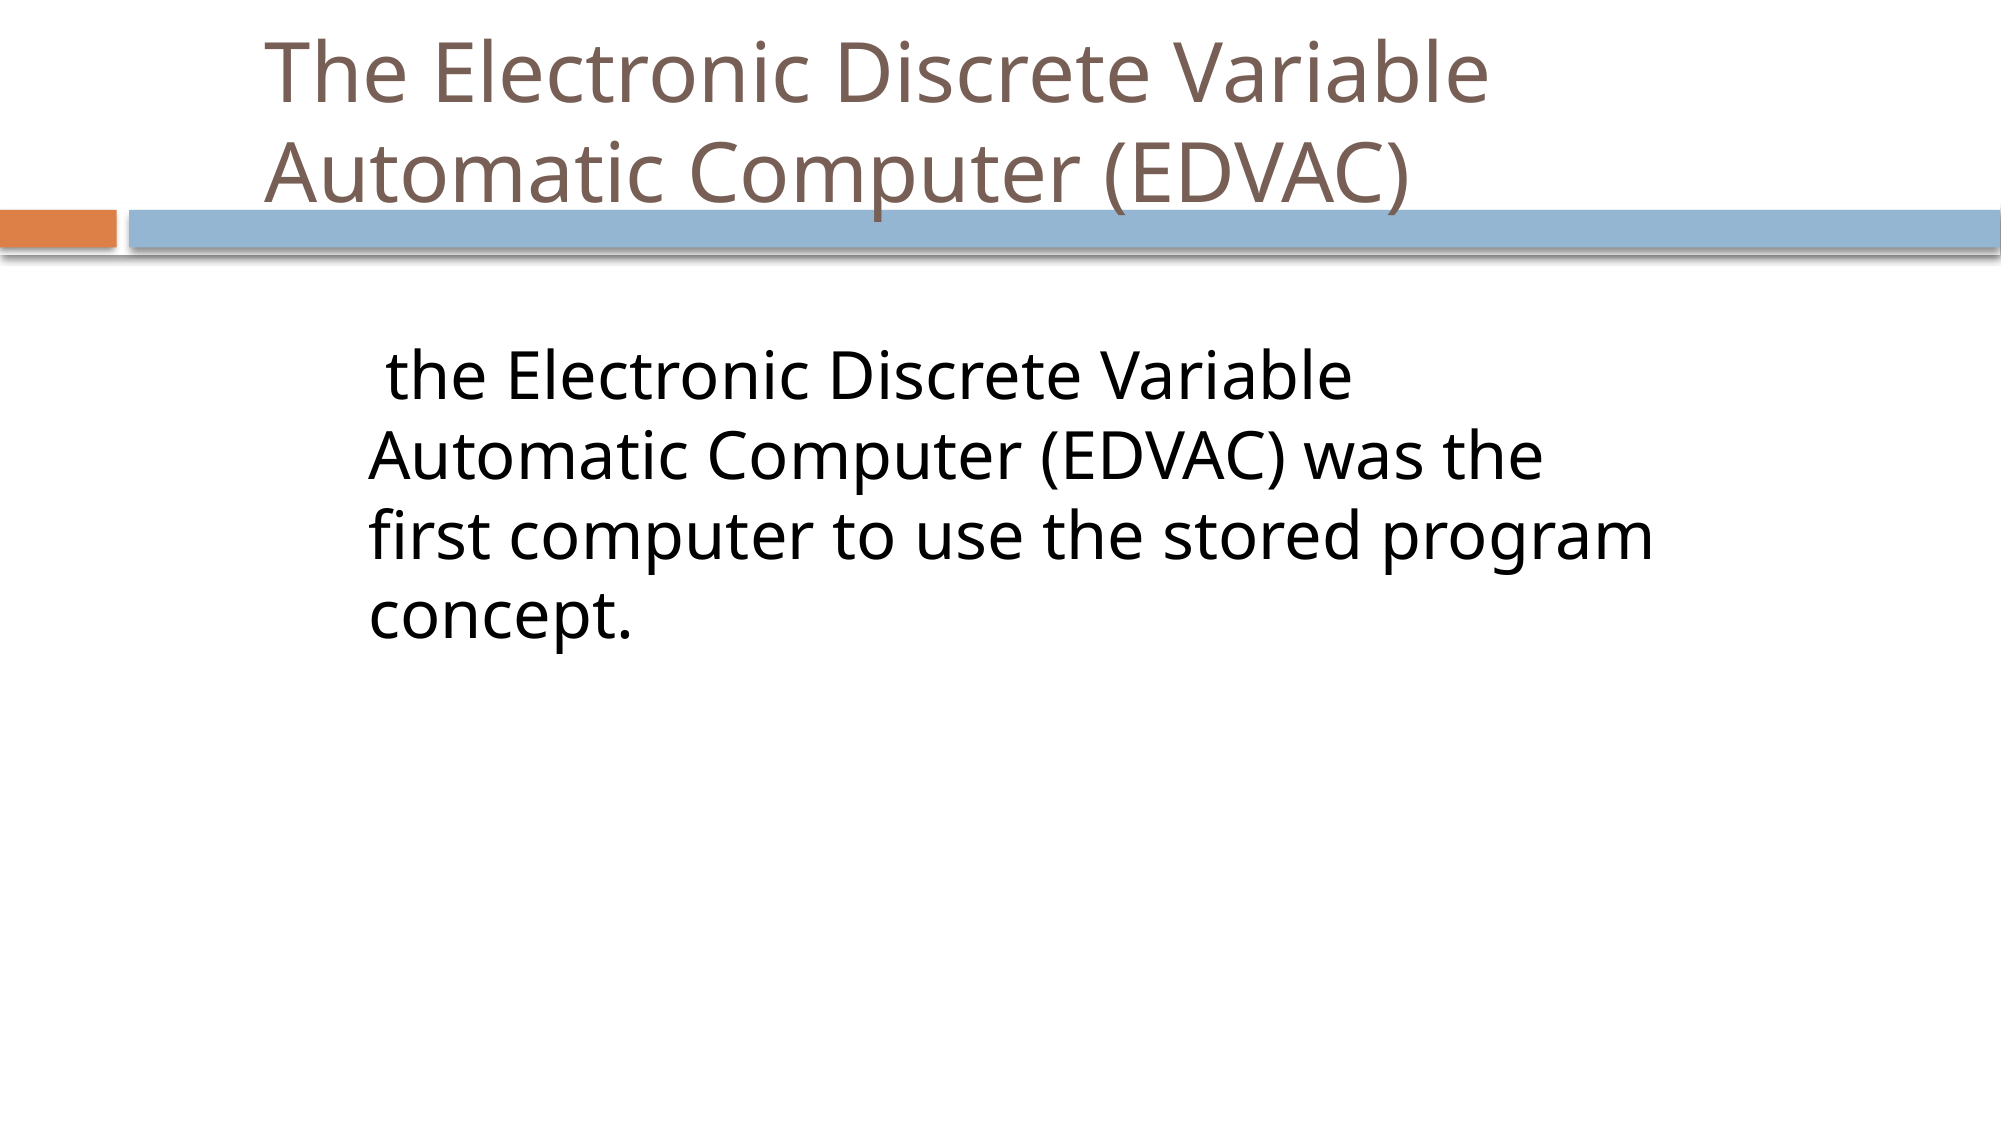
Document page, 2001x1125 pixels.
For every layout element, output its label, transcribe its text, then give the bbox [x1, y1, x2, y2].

list the Electronic Discrete Variable Automatic Computer (EDVAC) was the first computer to use the stored program concept. [353, 324, 1691, 1063]
title The Electronic Discrete Variable Automatic Computer (EDVAC) [249, 37, 1688, 200]
